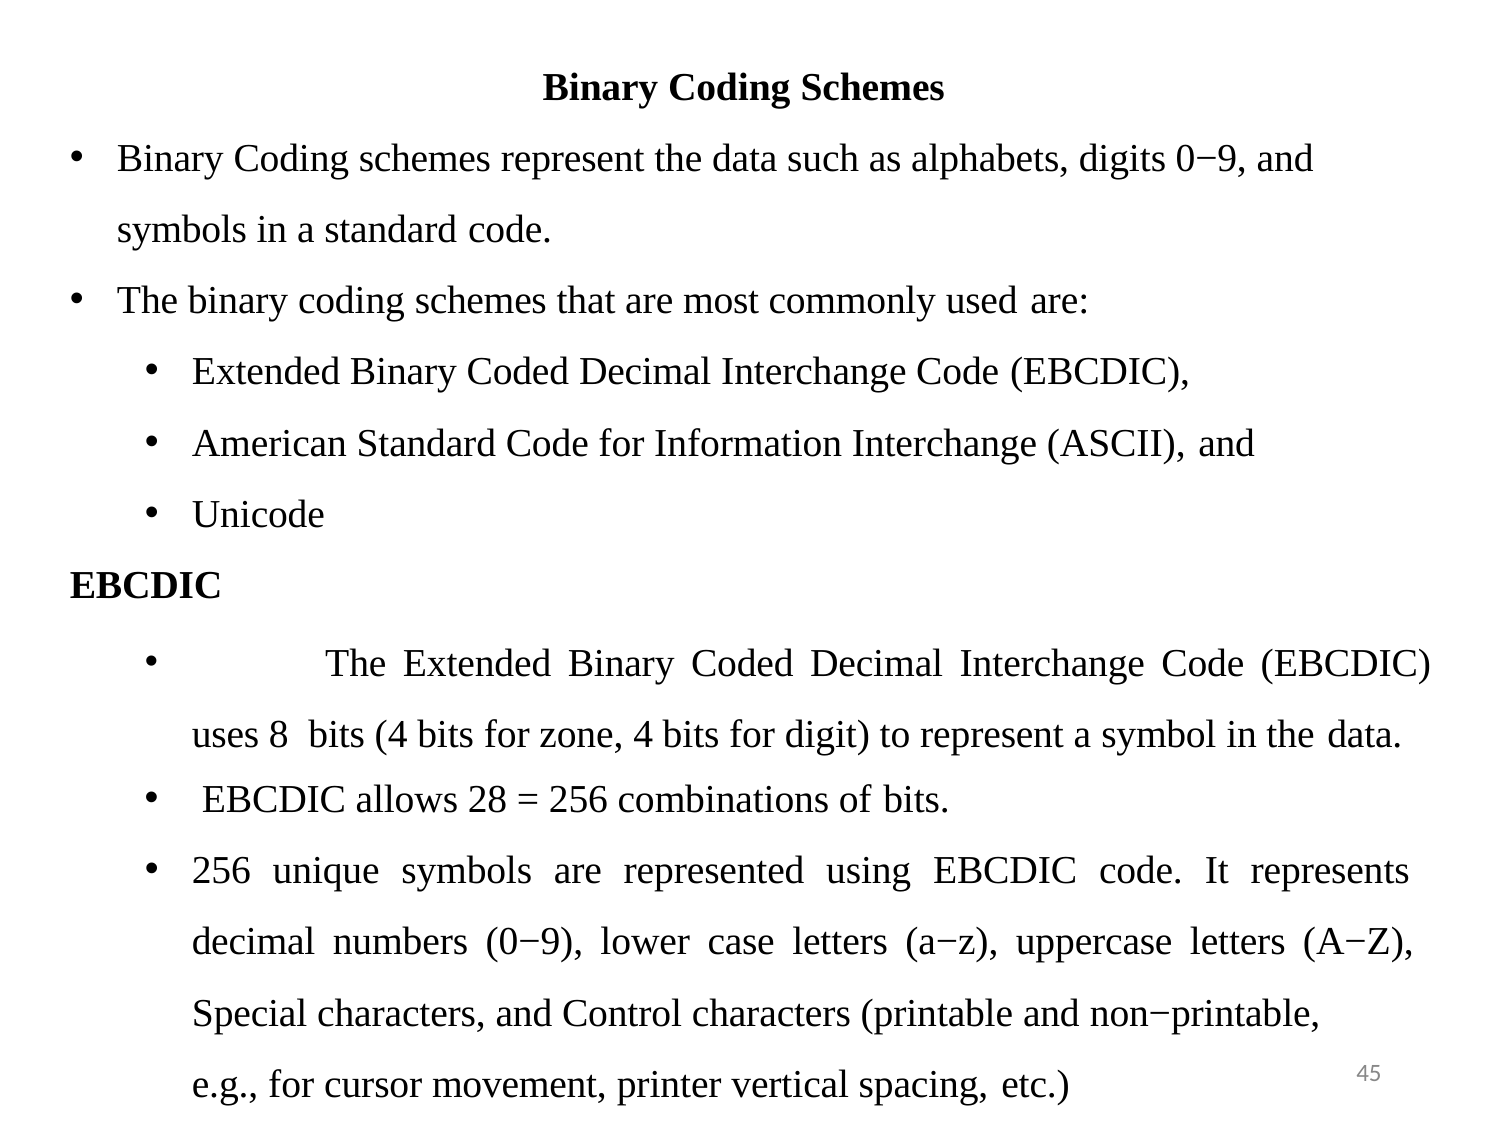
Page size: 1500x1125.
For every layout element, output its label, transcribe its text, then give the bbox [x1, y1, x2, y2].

title Binary Coding Schemes [540, 58, 950, 106]
text_box 45 [1354, 1054, 1384, 1087]
text_box e.g., for cursor movement, printer vertical spacing, etc.) [189, 1056, 1076, 1106]
text_box Binary Coding schemes represent the data such as alphabets, digits 0−9, and symbols in a standard code. The binary coding schemes that are most commonly used are: Extended Binary Coded Decimal Interchange Code (EBCDIC), American Standard Code for Information Interchange (ASCII), and Unicode EBCDIC The Extended Binary Coded Decimal Interchange Code (EBCDIC) uses 8 bits (4 bits for zone, 4 bits for digit) to represent a symbol in the data. EBCDIC allows 28 = 256 combinations of bits. 256 unique symbols are represented using EBCDIC code. It represents decimal numbers (0−9), lower case letters (a−z), uppercase letters (A−Z), Special characters, and Control characters (printable and non−printable, [67, 106, 1433, 1035]
